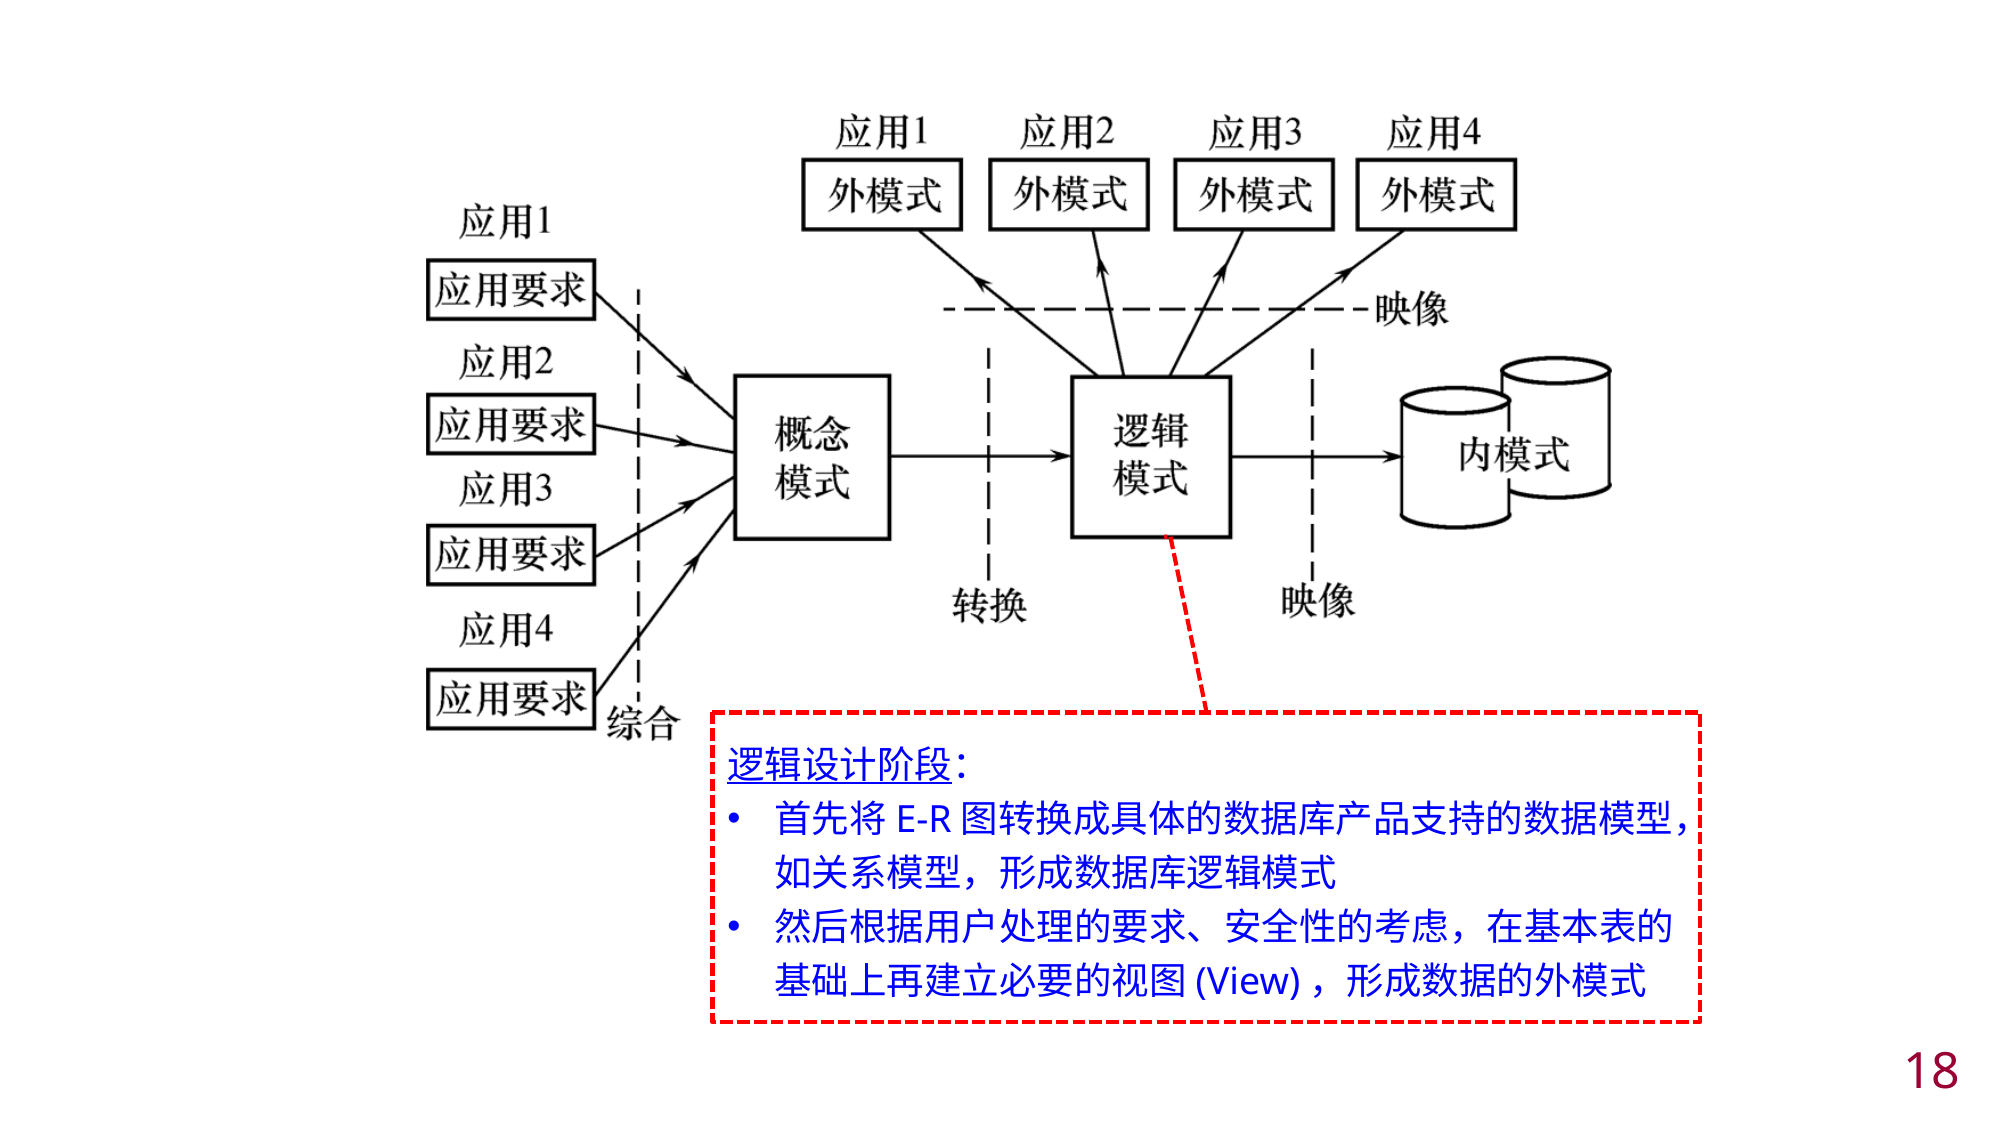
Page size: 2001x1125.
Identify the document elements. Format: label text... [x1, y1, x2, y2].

slide_number 17 [1550, 1048, 1975, 1096]
text_box 逻辑设计阶段： 首先将E-R图转换成具体的数据库产品支持的数据模型，如关系模型，形成数据库逻辑模式 然后根据用户处理的要求、安全性的考虑，在基本表的基础上再建立必要的视图(View)，形成数据的外模式 [710, 710, 1702, 1024]
picture [424, 112, 1613, 742]
